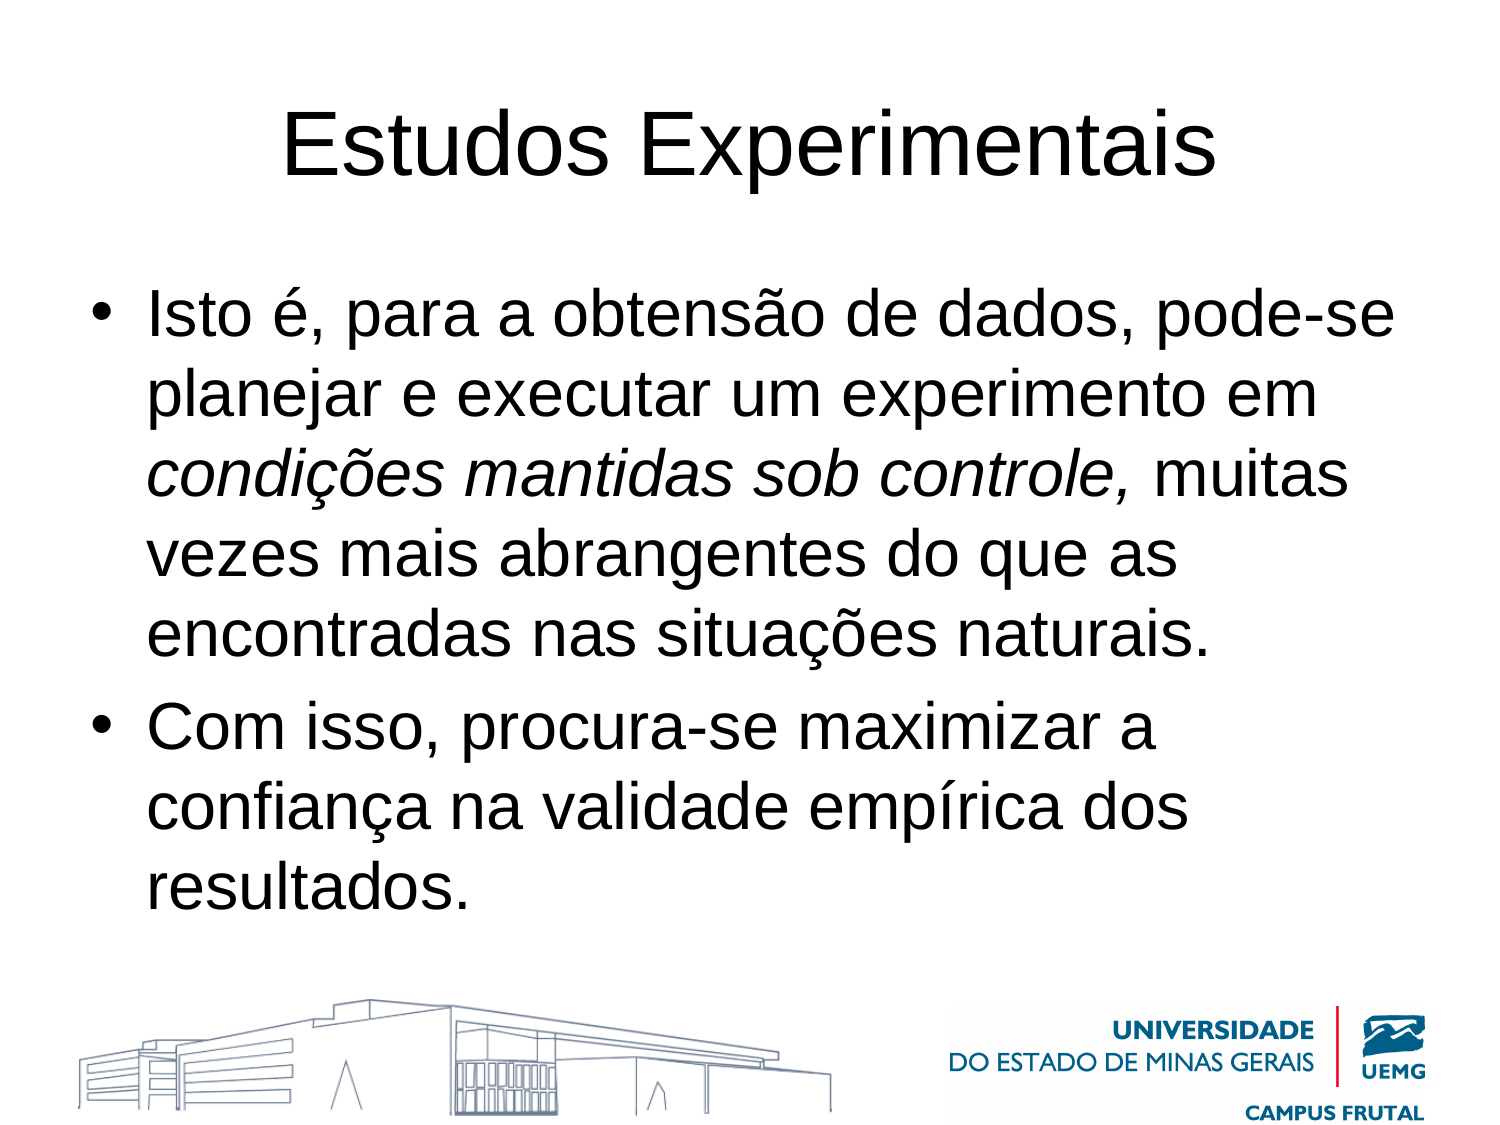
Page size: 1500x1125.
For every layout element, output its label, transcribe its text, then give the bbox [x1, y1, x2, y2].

picture [1371, 1020, 1416, 1030]
list Isto é, para a obtensão de dados, pode-se planejar e executar um experimento em condições mantidas sob controle, muitas vezes mais abrangentes do que as encontradas nas situações naturais. Com isso, procura-se maximizar a confiança na validade empírica dos resultados. [75, 262, 1425, 988]
picture [953, 1056, 963, 1068]
picture [1391, 1028, 1410, 1038]
title Estudos Experimentais [75, 45, 1425, 233]
picture [950, 1006, 1425, 1125]
picture [1415, 1067, 1425, 1075]
picture [78, 999, 832, 1116]
